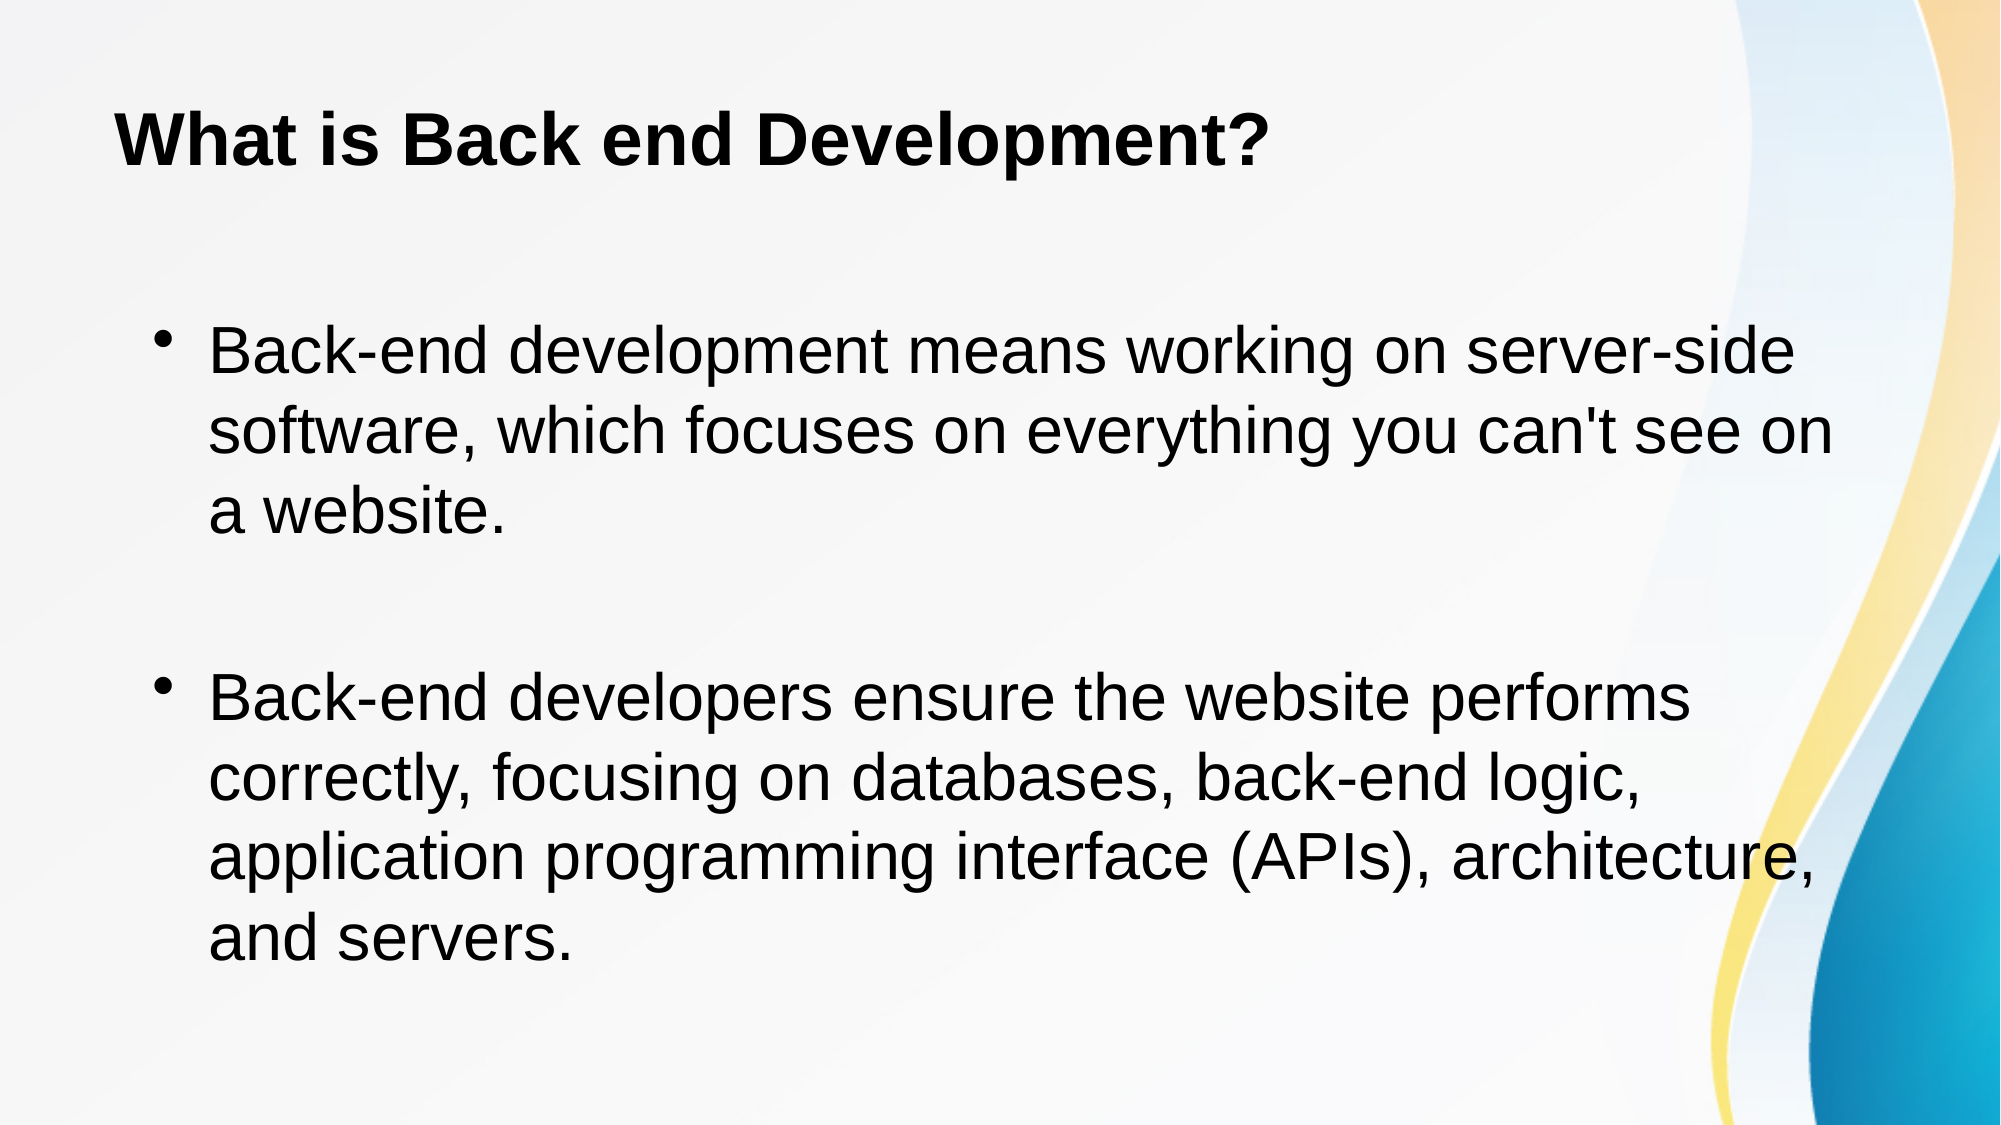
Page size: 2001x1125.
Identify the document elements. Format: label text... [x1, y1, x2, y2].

picture [0, 0, 2001, 1125]
list Back-end development means working on server-side software, which focuses on everything you can't see on a website. Back-end developers ensure the website performs correctly, focusing on databases, back-end logic, application programming interface (APIs), architecture, and servers. [137, 299, 1863, 1014]
title What is Back end Development? [99, 87, 1901, 184]
